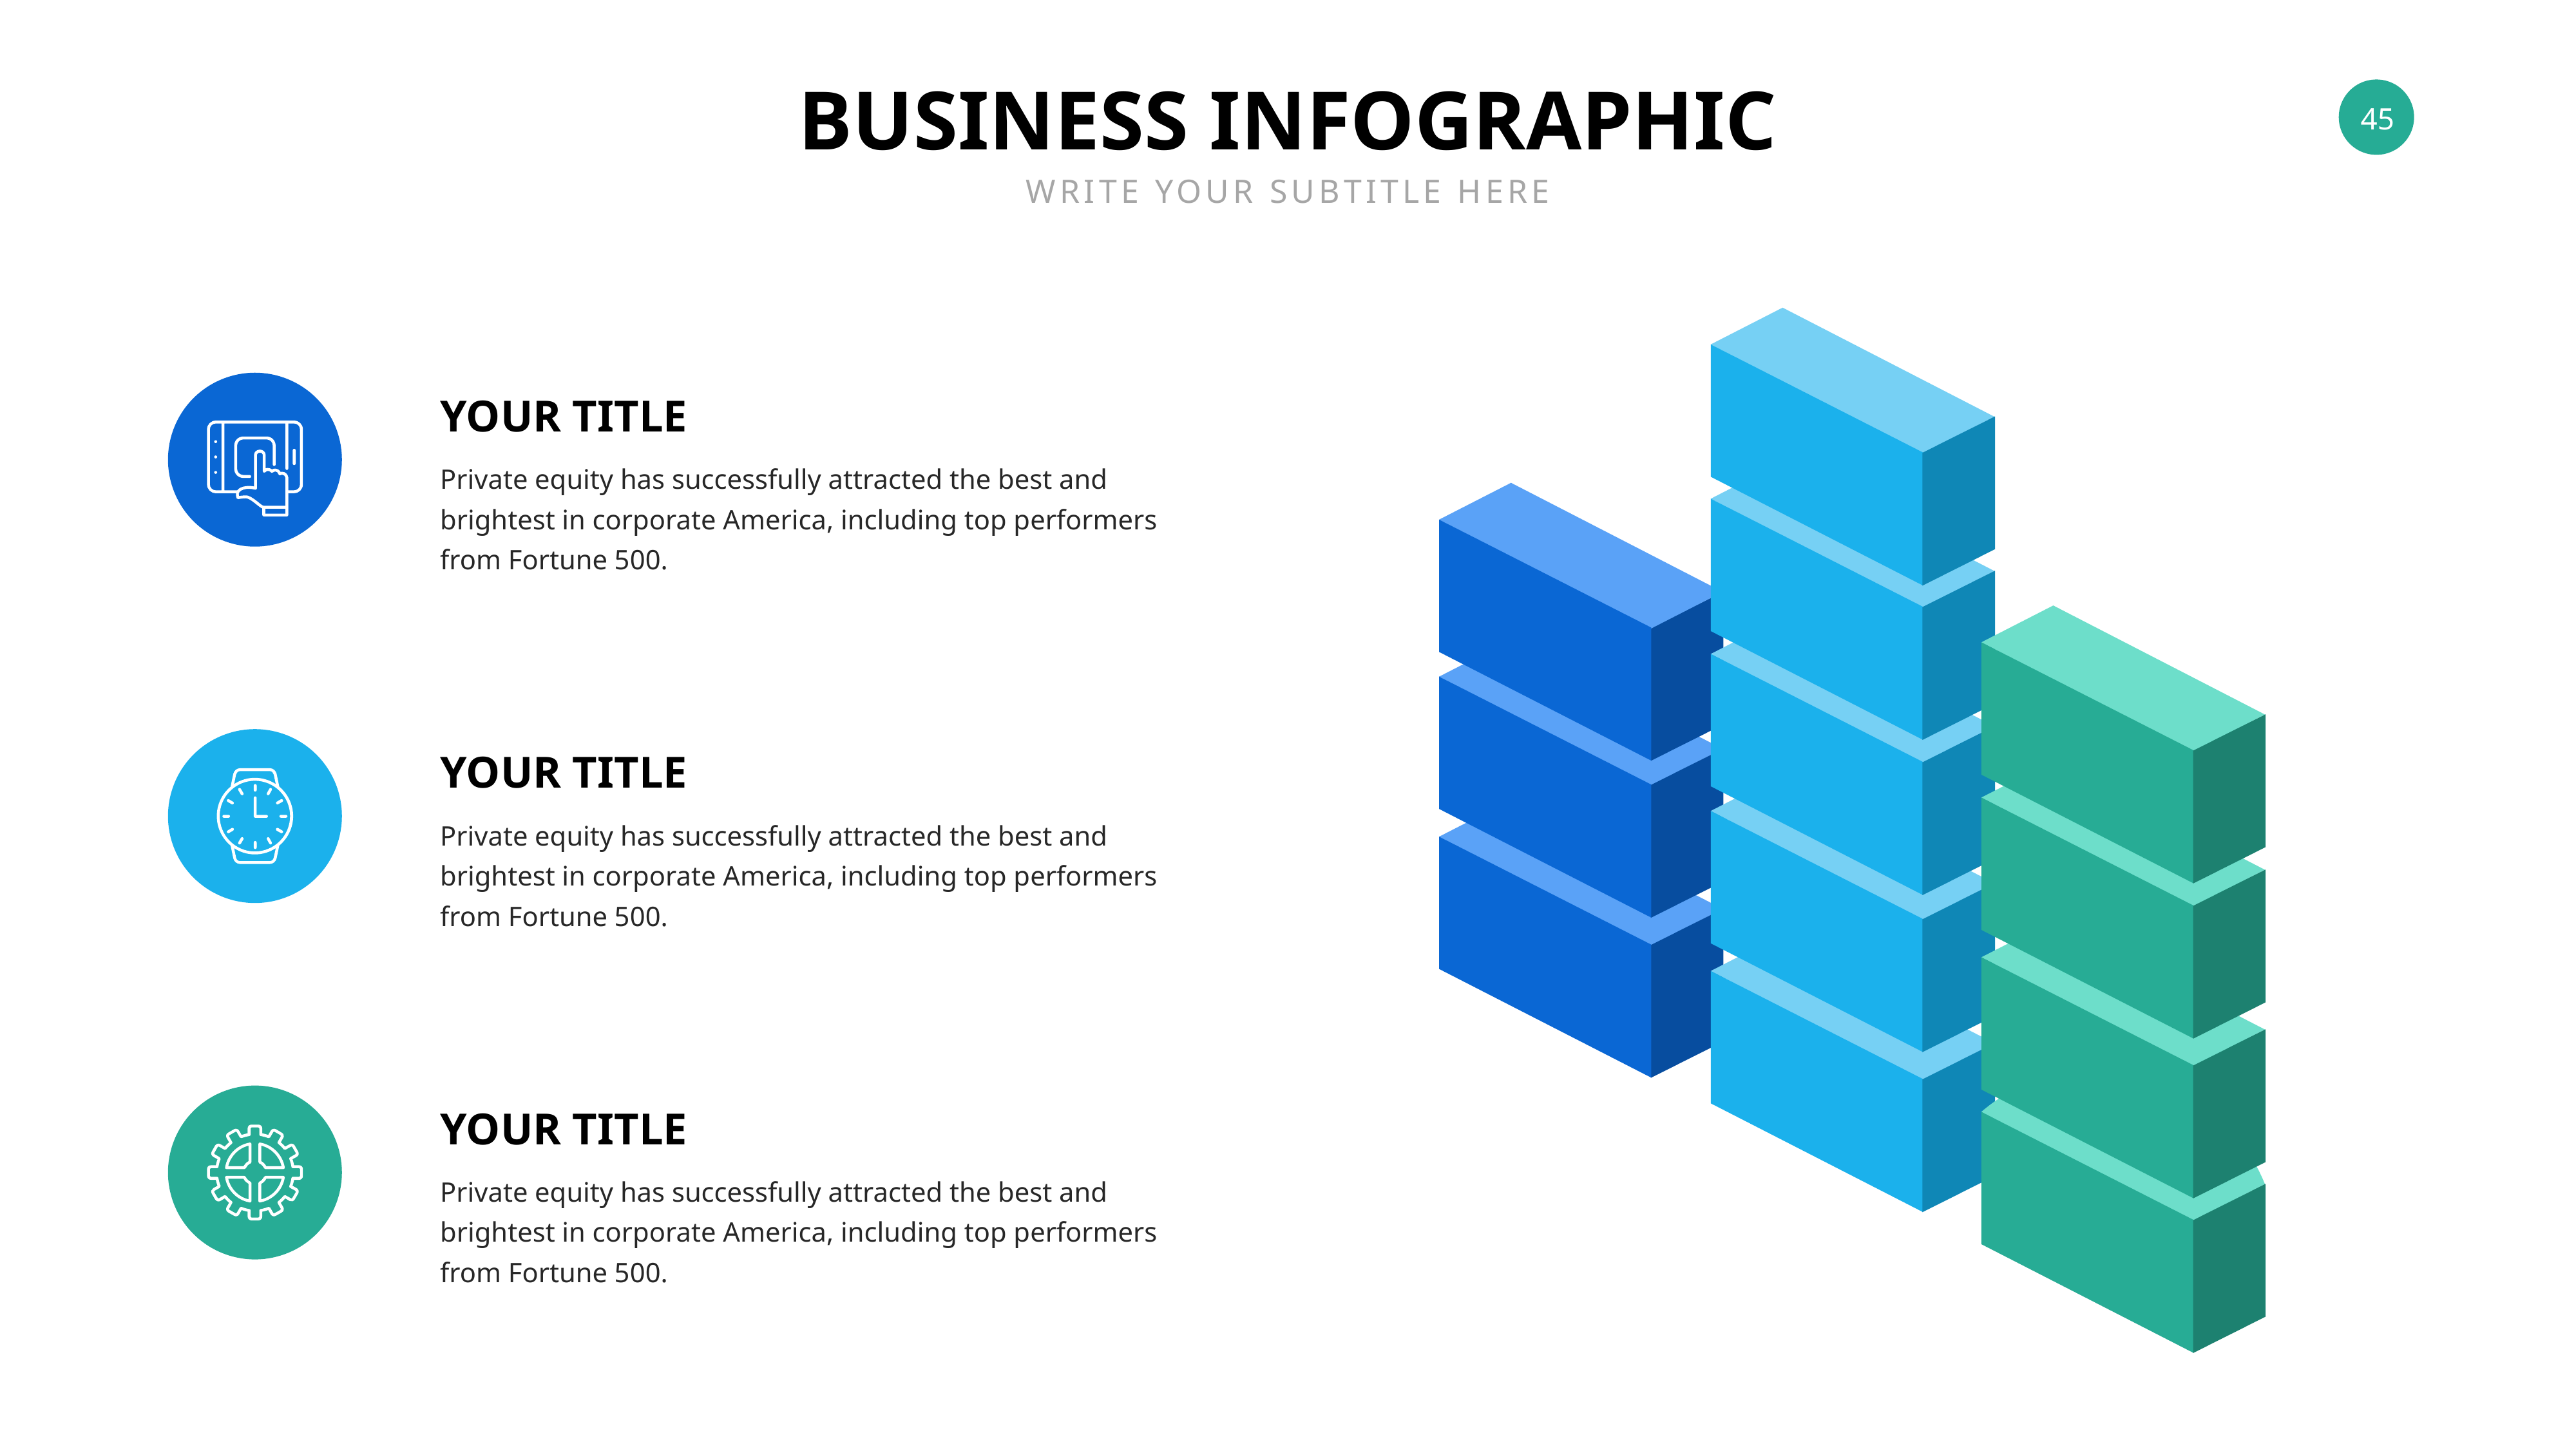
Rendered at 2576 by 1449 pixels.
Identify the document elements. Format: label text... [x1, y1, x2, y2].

text_box [207, 421, 303, 516]
text_box WRITE YOUR SUBTITLE HERE [1016, 166, 1560, 215]
text_box [167, 729, 342, 904]
text_box YOUR TITLE [430, 1096, 698, 1158]
text_box Private equity has successfully attracted the best and brightest in corporate America, including top performers from Fortune 500. [430, 806, 1212, 936]
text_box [1438, 344, 2276, 1353]
text_box [167, 372, 342, 547]
text_box Private equity has successfully attracted the best and brightest in corporate America, including top performers from Fortune 500. [430, 450, 1212, 580]
text_box [167, 1085, 342, 1260]
text_box [216, 768, 294, 864]
text_box YOUR TITLE [430, 384, 698, 445]
text_box Private equity has successfully attracted the best and brightest in corporate America, including top performers from Fortune 500. [430, 1162, 1212, 1293]
text_box BUSINESS INFOGRAPHIC [789, 64, 1787, 171]
text_box [207, 1124, 303, 1221]
text_box YOUR TITLE [430, 740, 698, 802]
